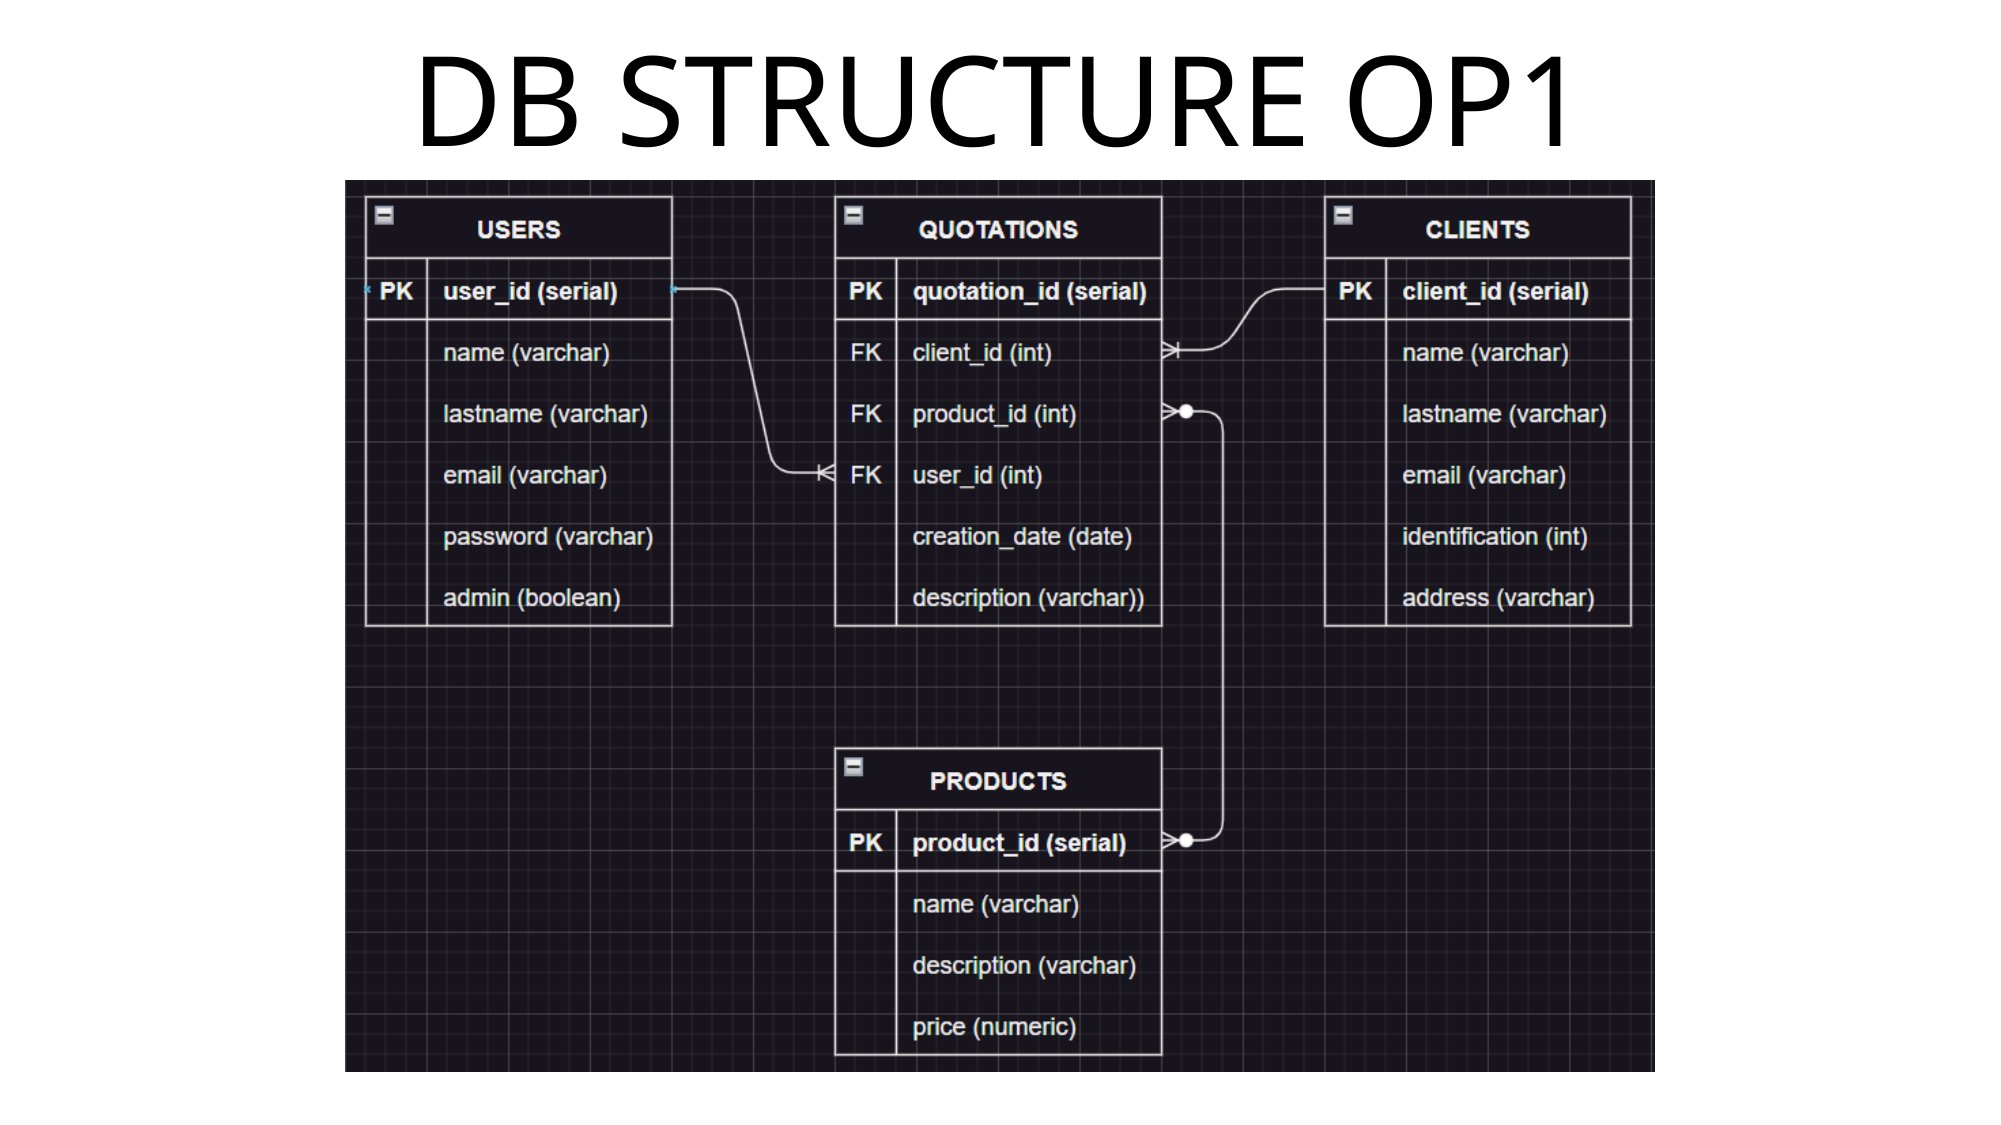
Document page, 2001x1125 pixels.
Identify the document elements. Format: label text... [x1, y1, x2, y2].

title DB STRUCTURE OP1 [249, 19, 1750, 181]
picture [345, 180, 1655, 1072]
